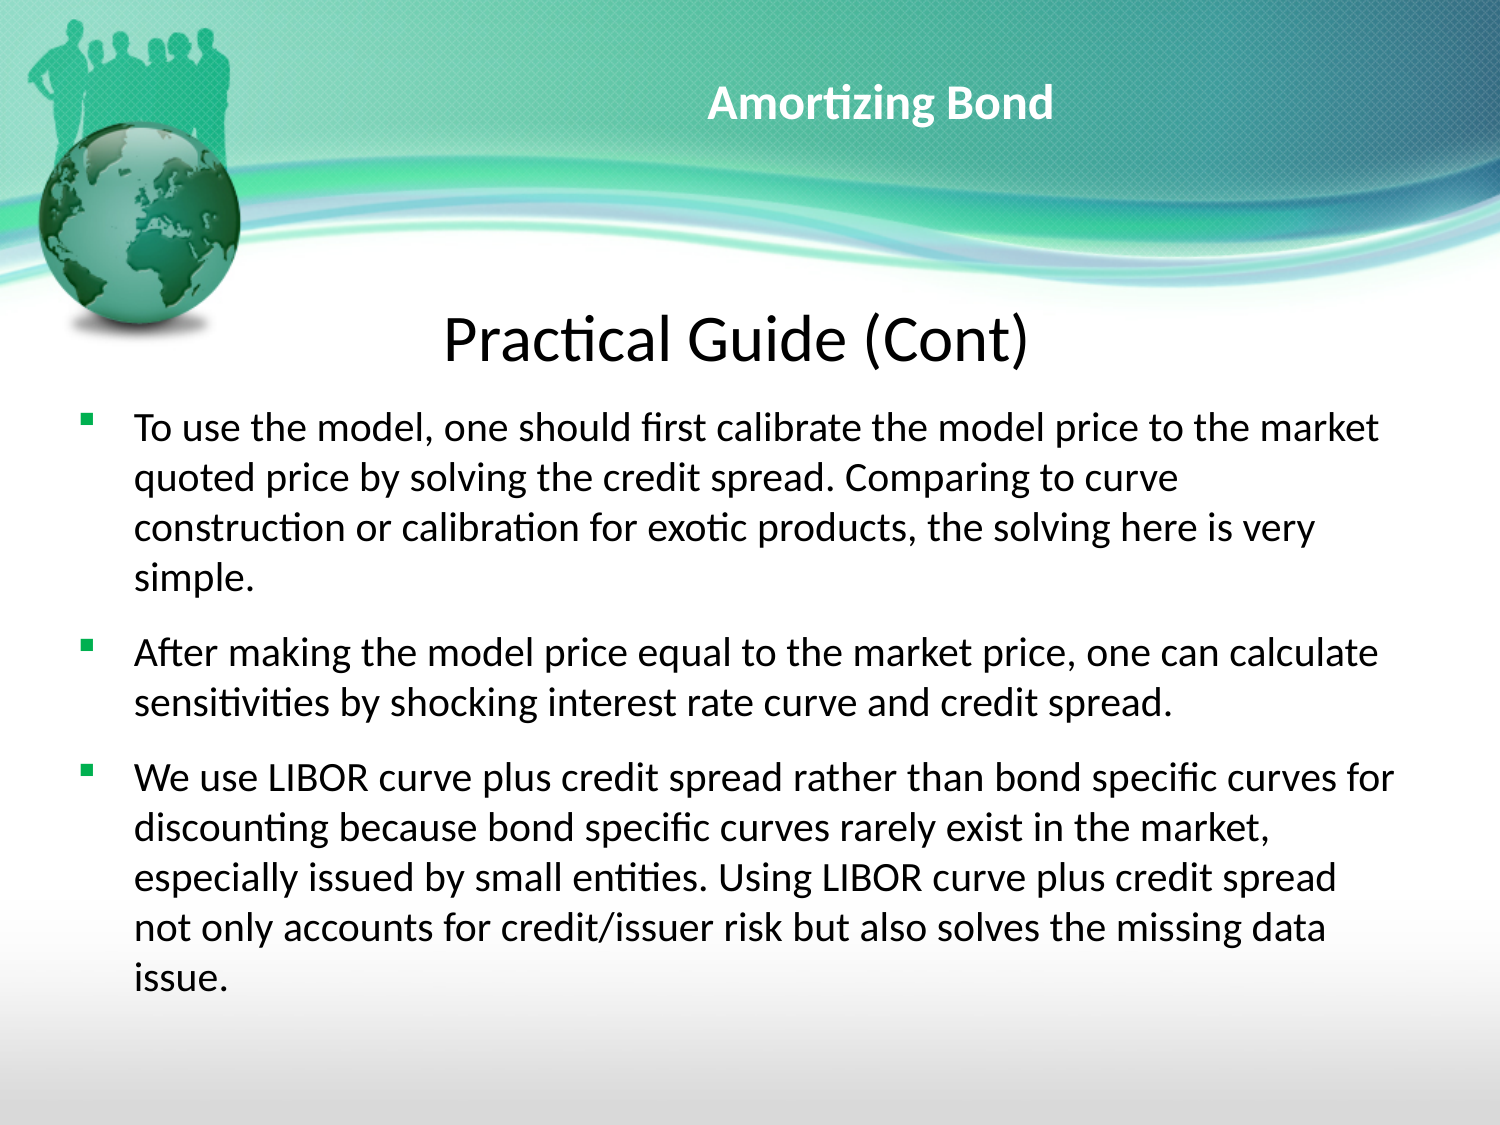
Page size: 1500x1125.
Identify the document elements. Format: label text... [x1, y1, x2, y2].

picture [0, 0, 1500, 1125]
title Amortizing Bond [287, 5, 1475, 194]
list Practical Guide (Cont) To use the model, one should first calibrate the model price to the market quoted price by solving the credit spread. Comparing to curve construction or calibration for exotic products, the solving here is very simple. After making the model price equal to the market price, one can calculate sensitivities by shocking interest rate curve and credit spread. We use LIBOR curve plus credit spread rather than bond specific curves for discounting because bond specific curves rarely exist in the market, especially issued by small entities. Using LIBOR curve plus credit spread not only accounts for credit/issuer risk but also solves the missing data issue. [62, 287, 1413, 1063]
